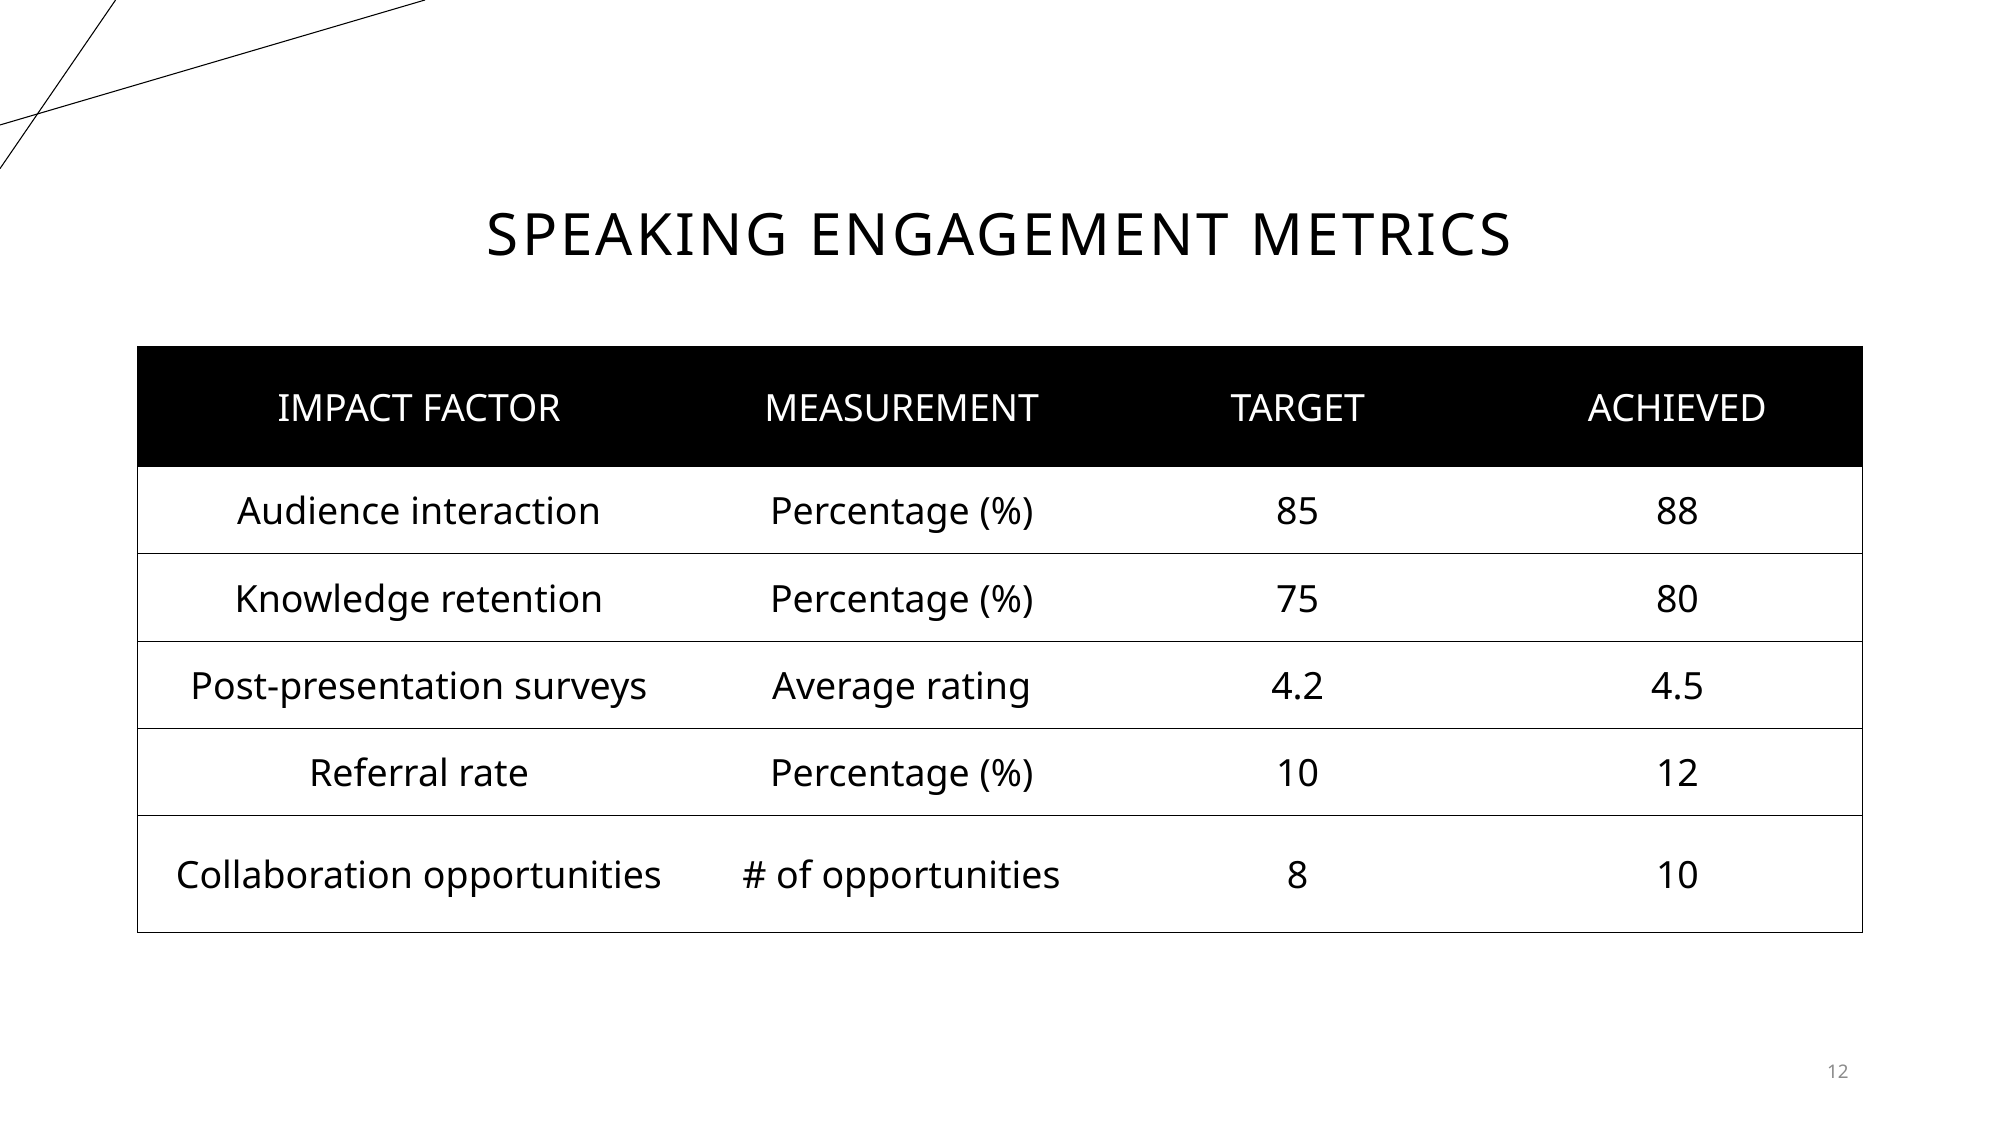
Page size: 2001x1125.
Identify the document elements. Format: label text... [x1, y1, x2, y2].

table_cell Post-presentation surveys [138, 642, 701, 728]
table_cell Percentage (%) [701, 467, 1103, 553]
table_cell 12 [1493, 729, 1862, 815]
table_header MEASUREMENT [701, 347, 1103, 466]
table_cell 4.2 [1103, 642, 1493, 728]
table_cell 88 [1493, 467, 1862, 553]
table_cell Audience interaction [138, 467, 701, 553]
slide_number 12 [1701, 1042, 1864, 1103]
table_cell 75 [1103, 554, 1493, 641]
table_cell 85 [1103, 467, 1493, 553]
table_cell Percentage (%) [701, 554, 1103, 641]
table_cell 4.5 [1493, 642, 1862, 728]
table_header TARGET [1103, 347, 1493, 466]
table_cell # of opportunities [701, 816, 1103, 932]
table_cell 10 [1493, 816, 1862, 932]
table_cell 10 [1103, 729, 1493, 815]
table_cell 80 [1493, 554, 1862, 641]
table_cell 8 [1103, 816, 1493, 932]
table_cell Average rating [701, 642, 1103, 728]
table_cell Knowledge retention [138, 554, 701, 641]
table_cell Collaboration opportunities [138, 816, 701, 932]
table_header IMPACT FACTOR [138, 347, 701, 466]
table_header ACHIEVED [1493, 347, 1862, 466]
table_cell Referral rate [138, 729, 701, 815]
title Speaking engagement metrics [137, 57, 1863, 276]
table_cell Percentage (%) [701, 729, 1103, 815]
